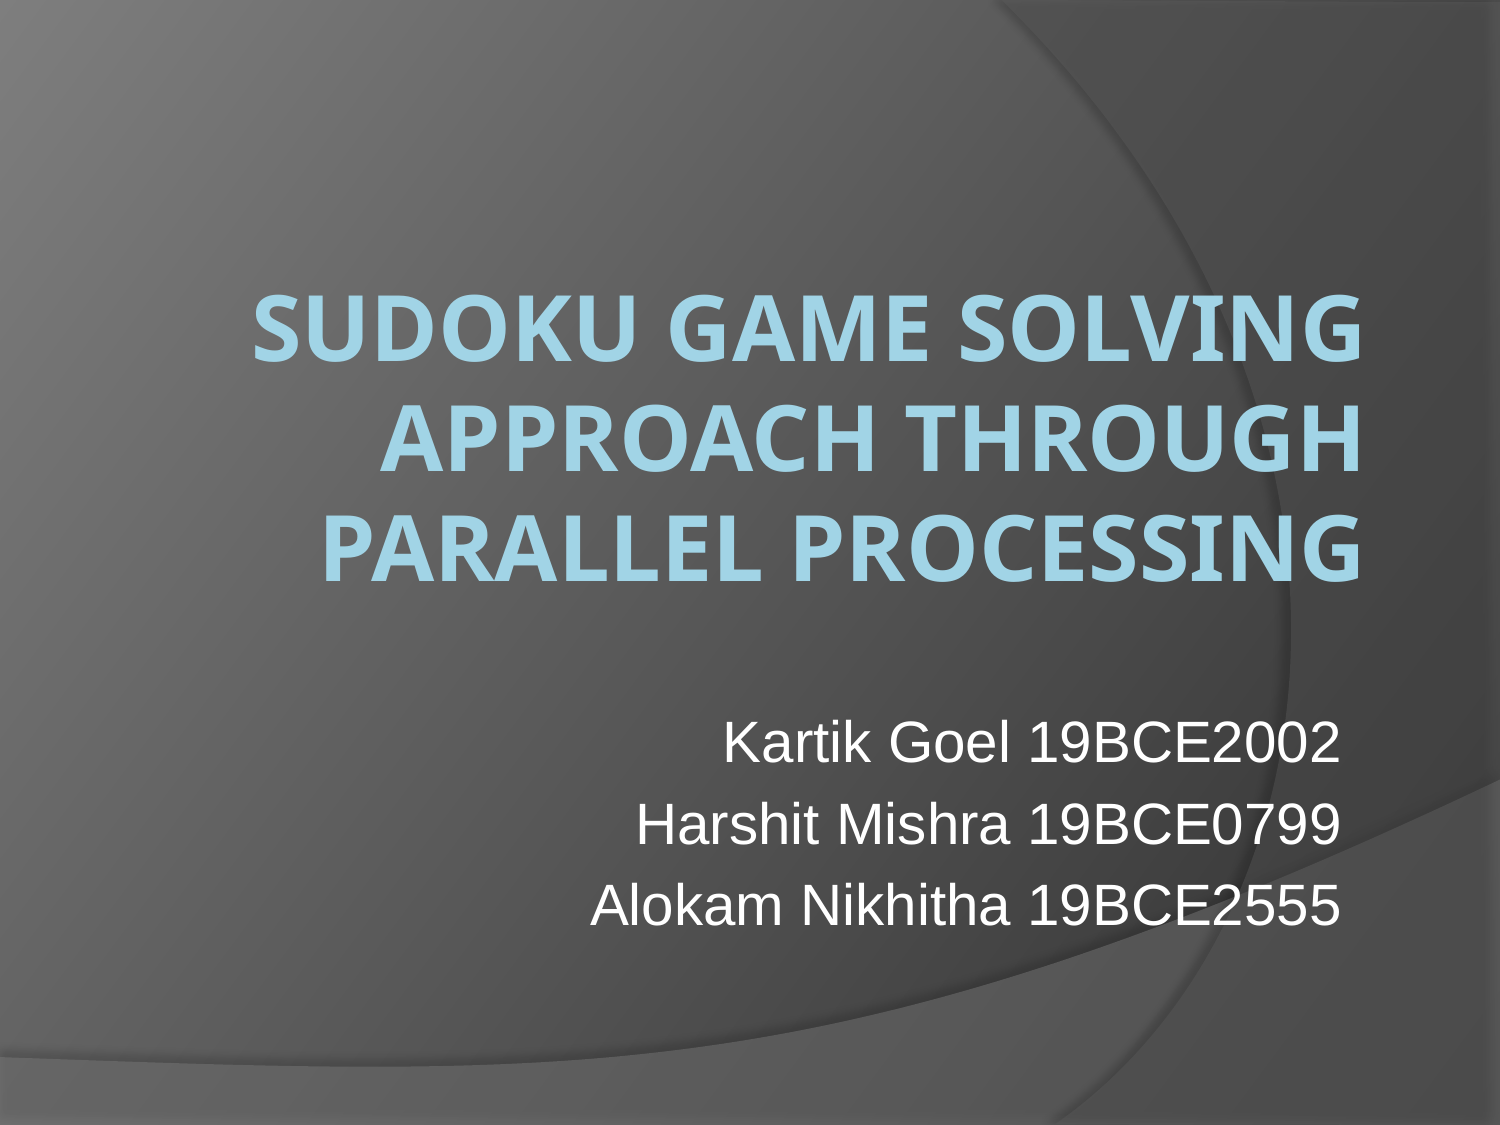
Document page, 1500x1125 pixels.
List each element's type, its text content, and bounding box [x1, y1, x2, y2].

title SUDOKU GAME SOLVING APPROACH THROUGH PARALLEL PROCESSING [99, 262, 1375, 504]
subtitle Kartik Goel 19BCE2002 Harshit Mishra 19BCE0799 Alokam Nikhitha 19BCE2555 [337, 787, 1350, 938]
